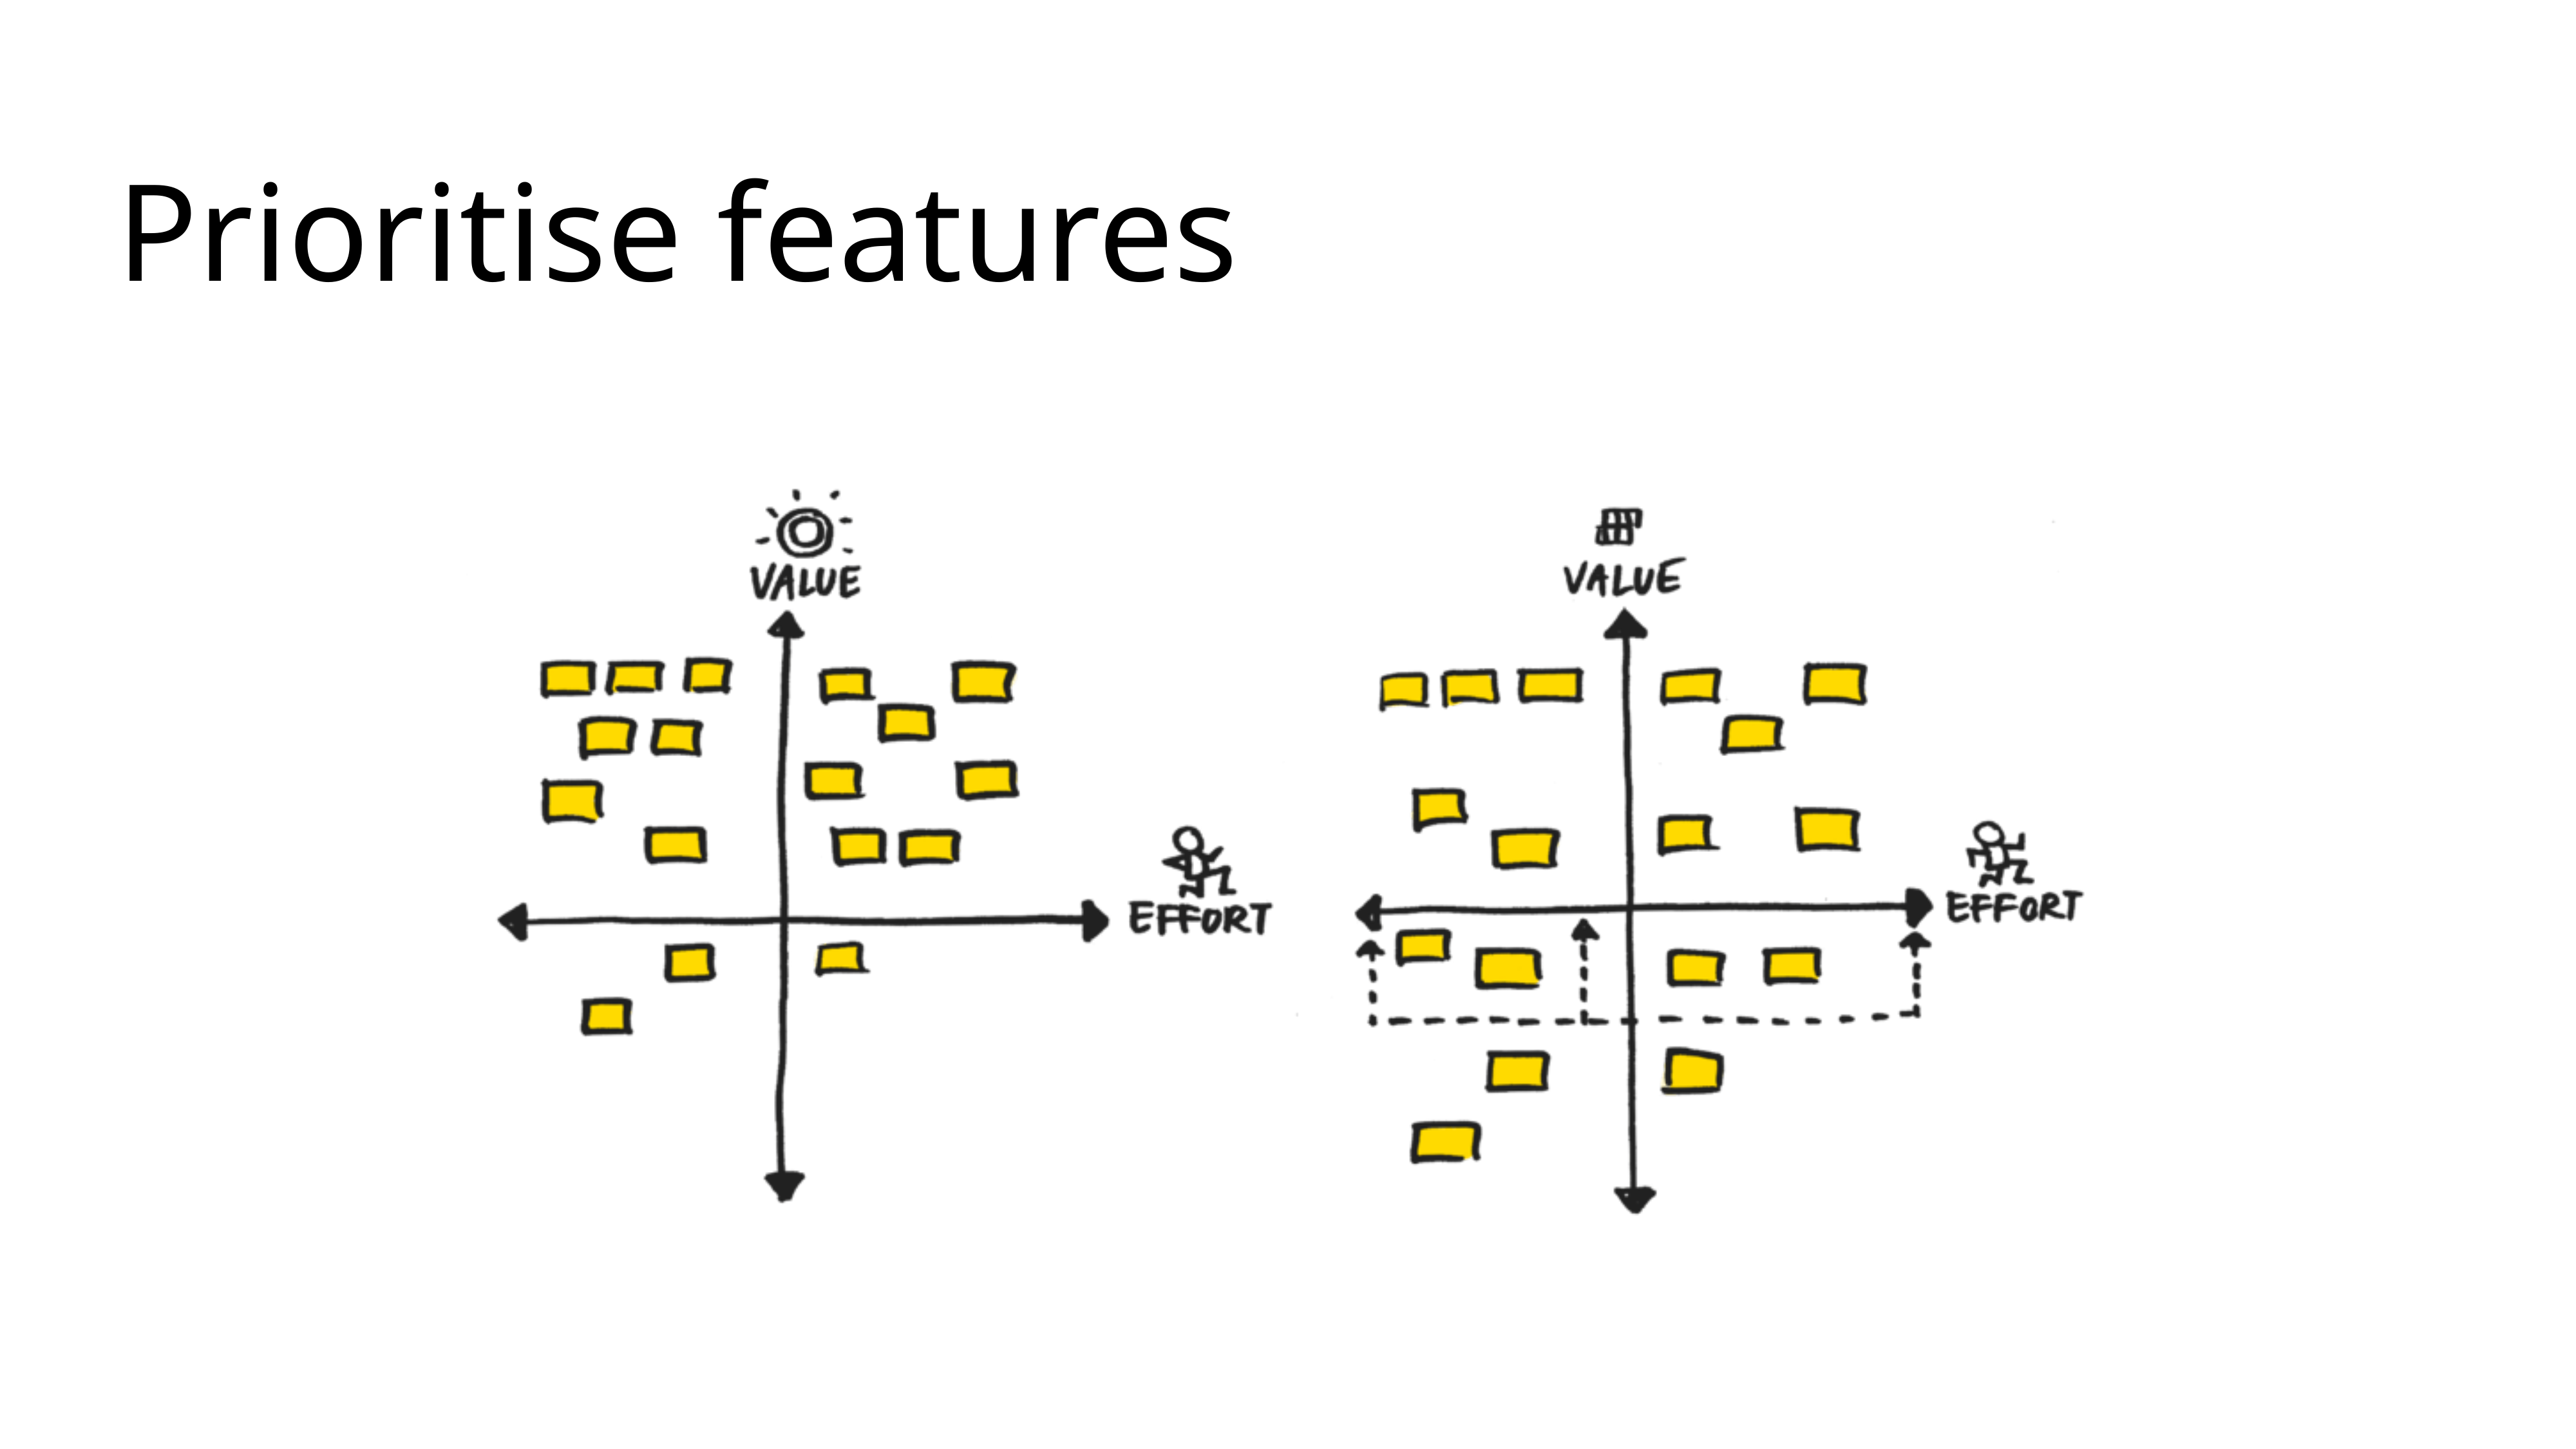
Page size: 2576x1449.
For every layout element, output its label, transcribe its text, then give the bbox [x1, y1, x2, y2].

picture [454, 289, 2122, 1376]
text_box Prioritise features [109, 139, 1246, 316]
